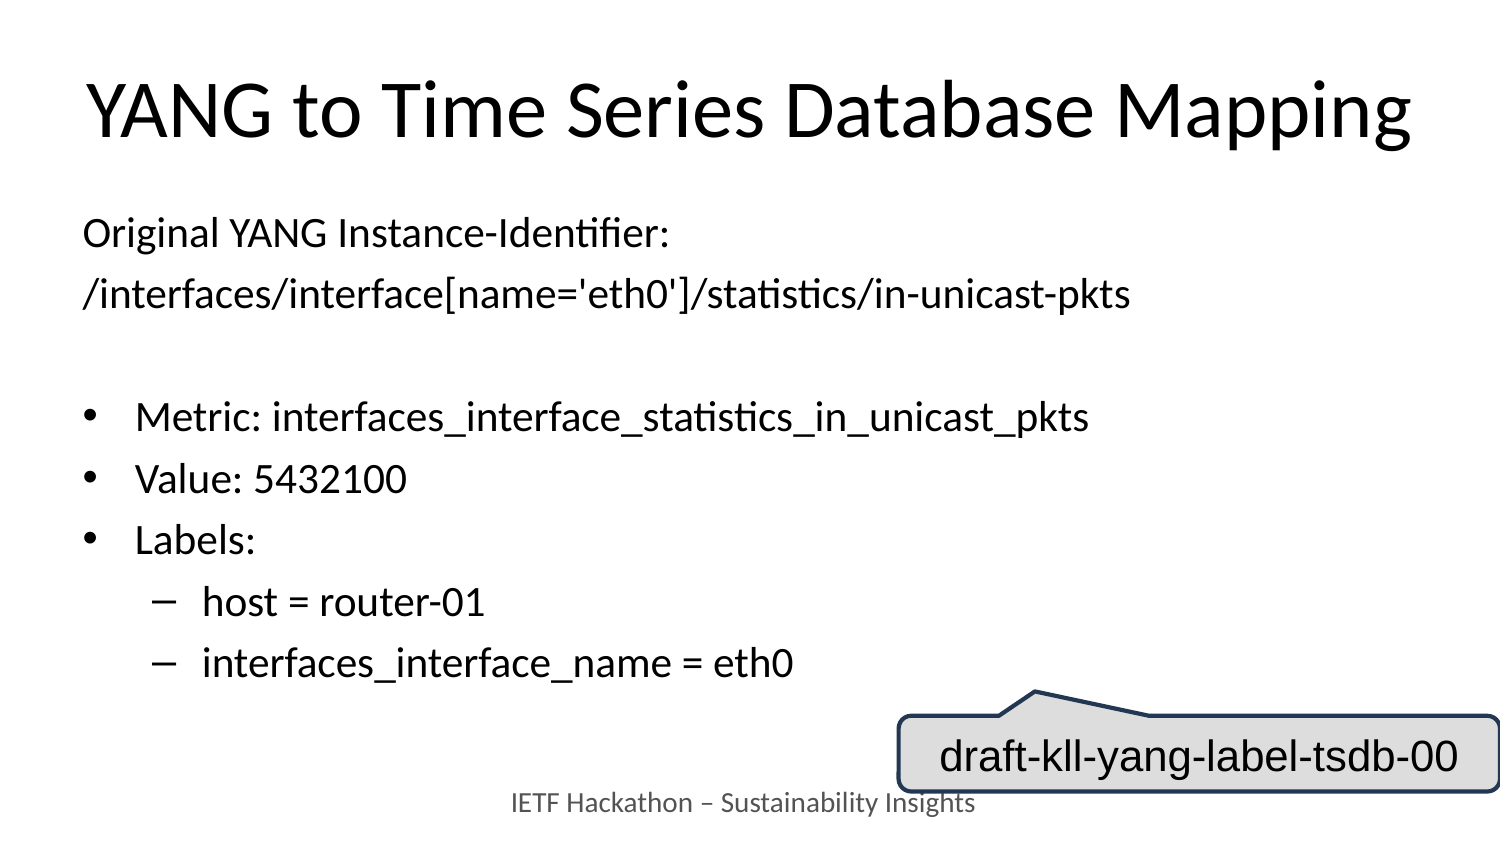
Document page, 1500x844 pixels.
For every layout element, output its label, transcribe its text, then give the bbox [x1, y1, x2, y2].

title YANG to Time Series Database Mapping [74, 33, 1426, 175]
text_box draft-kll-yang-label-tsdb-00 [896, 689, 1500, 794]
list Original YANG Instance-Identifier: /interfaces/interface[name='eth0']/statistics/in-unicast-pkts Metric: interfaces_interface_statistics_in_unicast_pkts Value: 5432100 Labels: host = router-01 interfaces_interface_name = eth0 [74, 196, 1426, 755]
